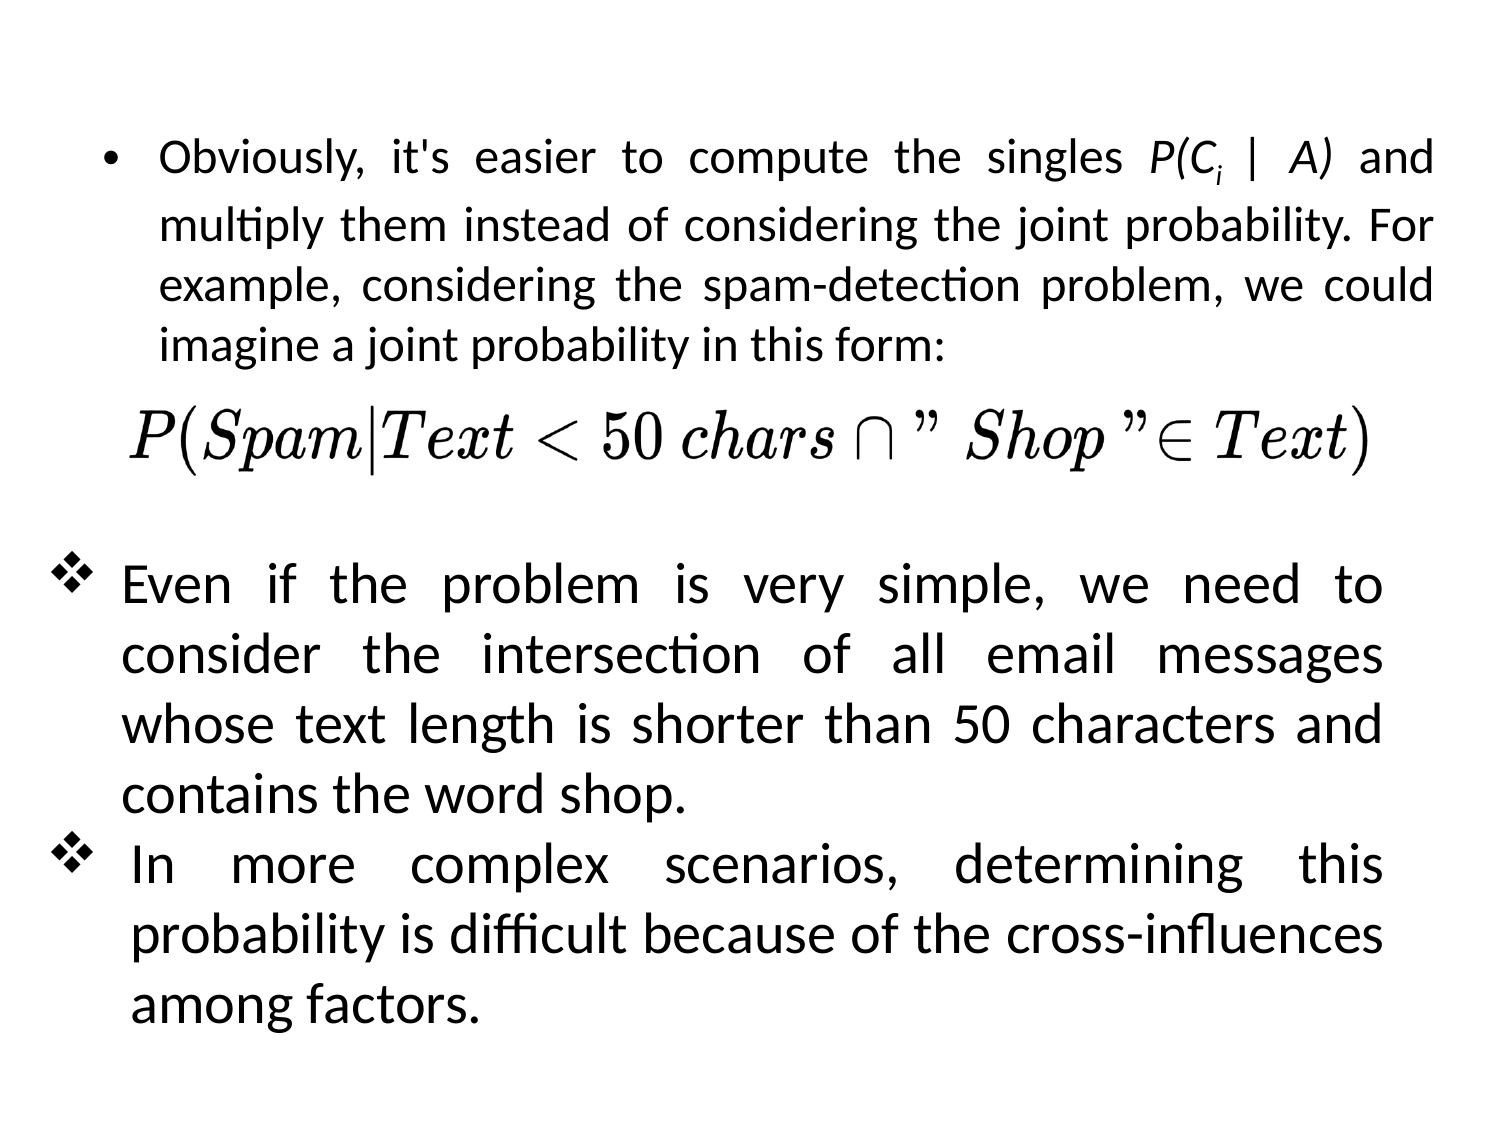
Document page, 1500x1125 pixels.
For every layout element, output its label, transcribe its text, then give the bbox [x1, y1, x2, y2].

text_box Obviously, it's easier to compute the singles P(Ci | A) and multiply them instead of considering the joint probability. For example, considering the spam-detection problem, we could imagine a joint probability in this form: [87, 115, 1450, 379]
text_box Even if the problem is very simple, we need to consider the intersection of all email messages whose text length is shorter than 50 characters and contains the word shop. In more complex scenarios, determining this probability is difficult because of the cross-influences among factors. [31, 537, 1400, 1043]
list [124, 399, 1376, 482]
